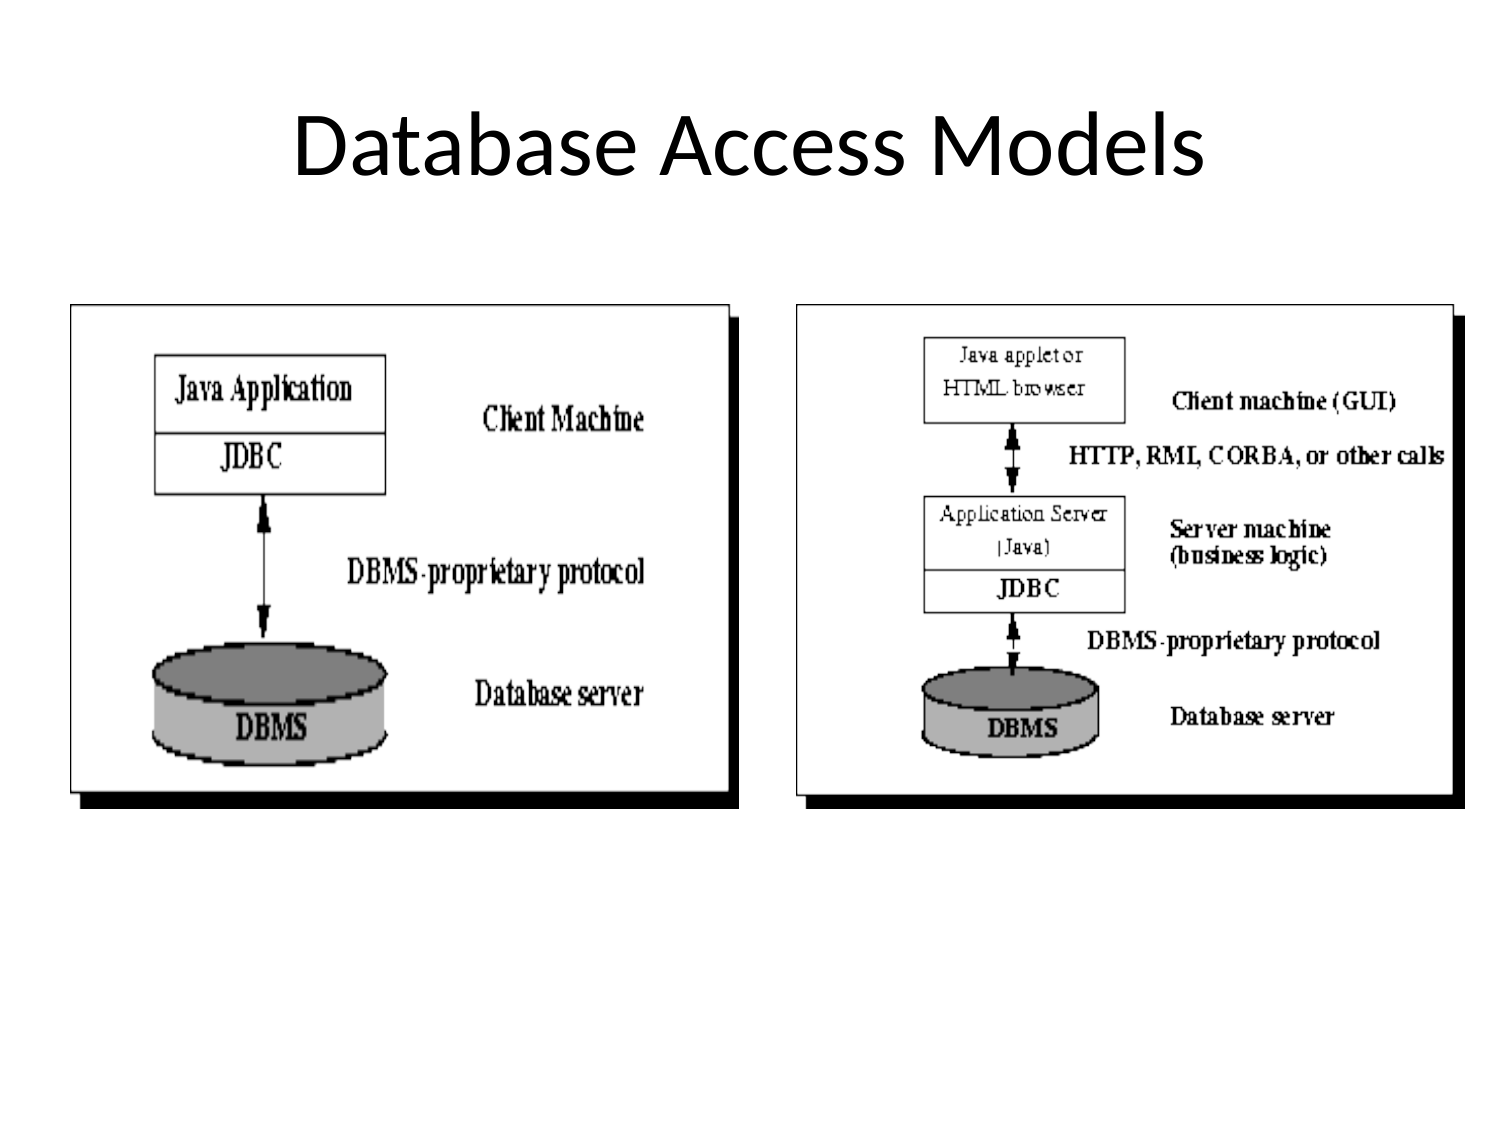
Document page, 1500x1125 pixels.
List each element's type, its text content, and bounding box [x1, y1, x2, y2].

picture [70, 304, 739, 809]
picture [796, 304, 1466, 809]
title Database Access Models [75, 45, 1425, 233]
